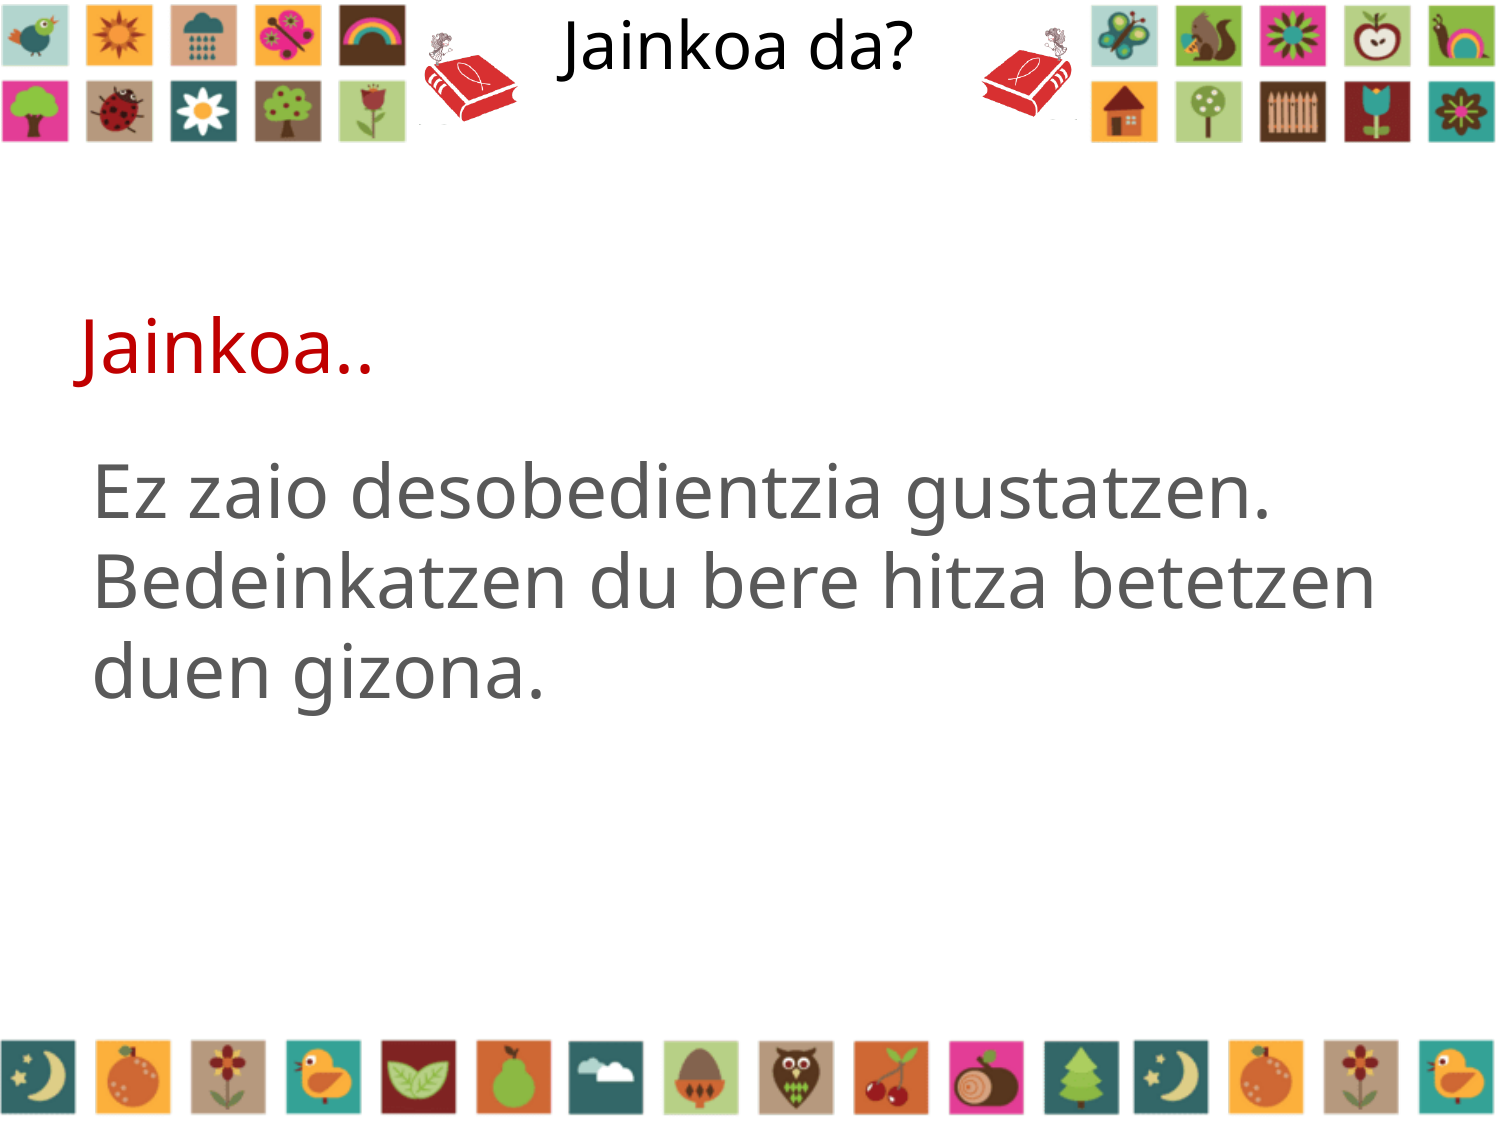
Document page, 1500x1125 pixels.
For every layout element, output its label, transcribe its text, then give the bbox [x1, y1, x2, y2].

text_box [0, 1028, 1500, 1118]
text_box Jainkoa da? [414, 0, 1080, 91]
picture [950, 3, 1500, 150]
picture [0, 3, 550, 150]
text_box Ez zaio desobedientzia gustatzen. Bedeinkatzen du bere hitza betetzen duen gizona. [76, 436, 1424, 722]
text_box Jainkoa.. [64, 290, 1412, 396]
